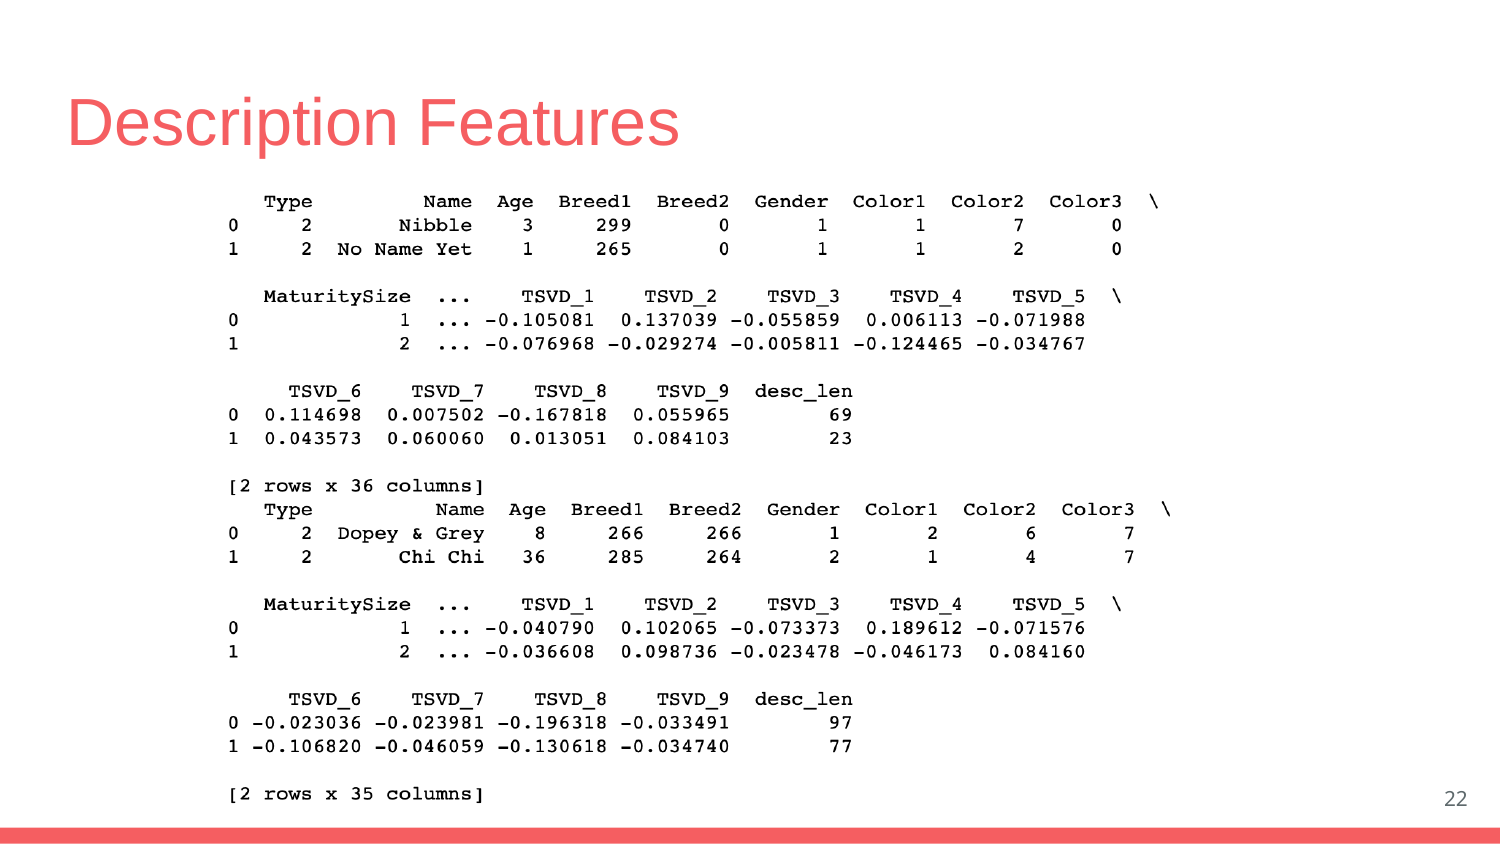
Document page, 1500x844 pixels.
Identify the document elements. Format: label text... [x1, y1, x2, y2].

slide_number 22 [1392, 767, 1483, 833]
picture [201, 184, 1221, 818]
title Description Features [51, 64, 1449, 167]
